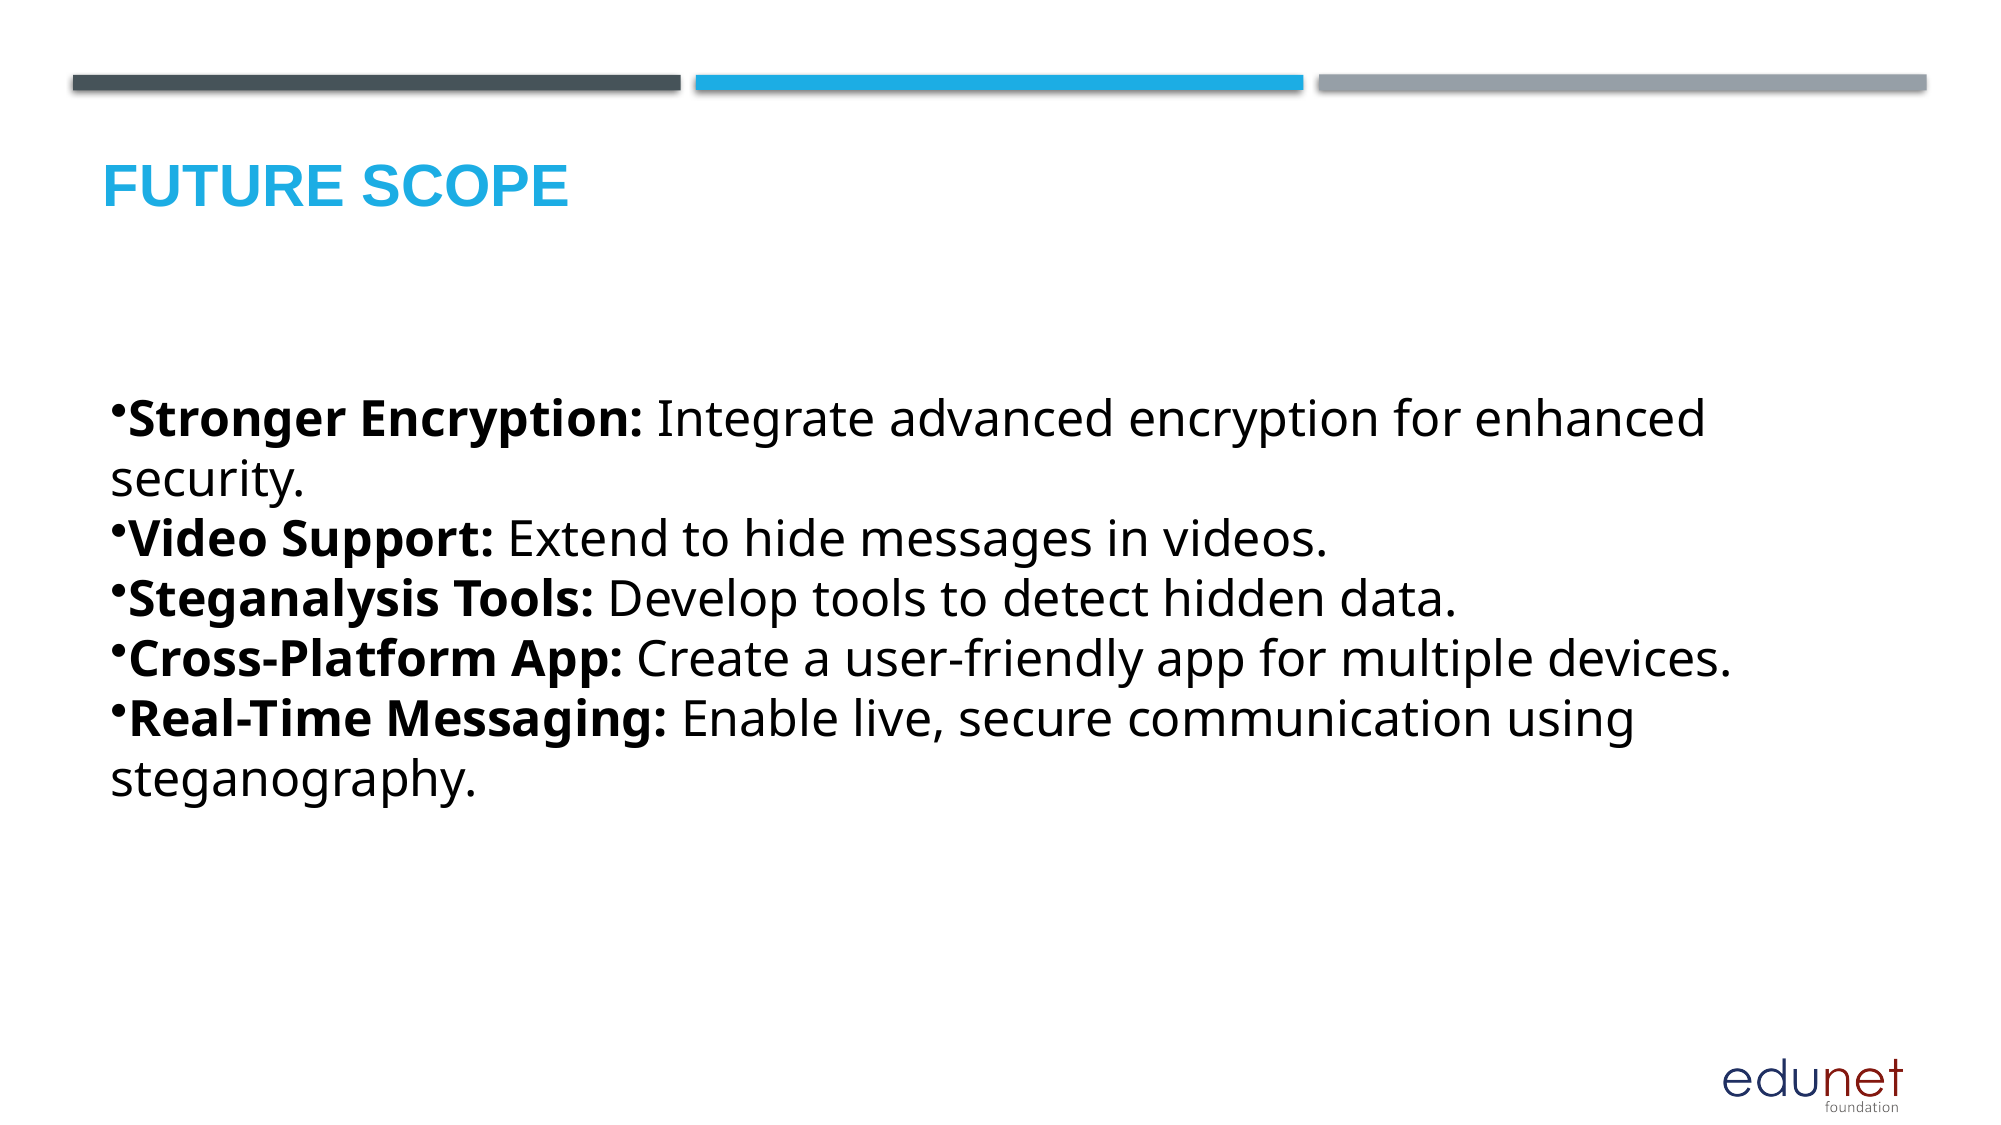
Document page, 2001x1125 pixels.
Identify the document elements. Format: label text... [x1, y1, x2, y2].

text_box Future scope [87, 138, 1898, 226]
picture [1719, 1056, 1905, 1116]
list Stronger Encryption: Integrate advanced encryption for enhanced security. Video Support: Extend to hide messages in videos. Steganalysis Tools: Develop tools to detect hidden data. Cross-Platform App: Create a user-friendly app for multiple devices. Real-Time Messaging: Enable live, secure communication using steganography. [95, 270, 1852, 924]
